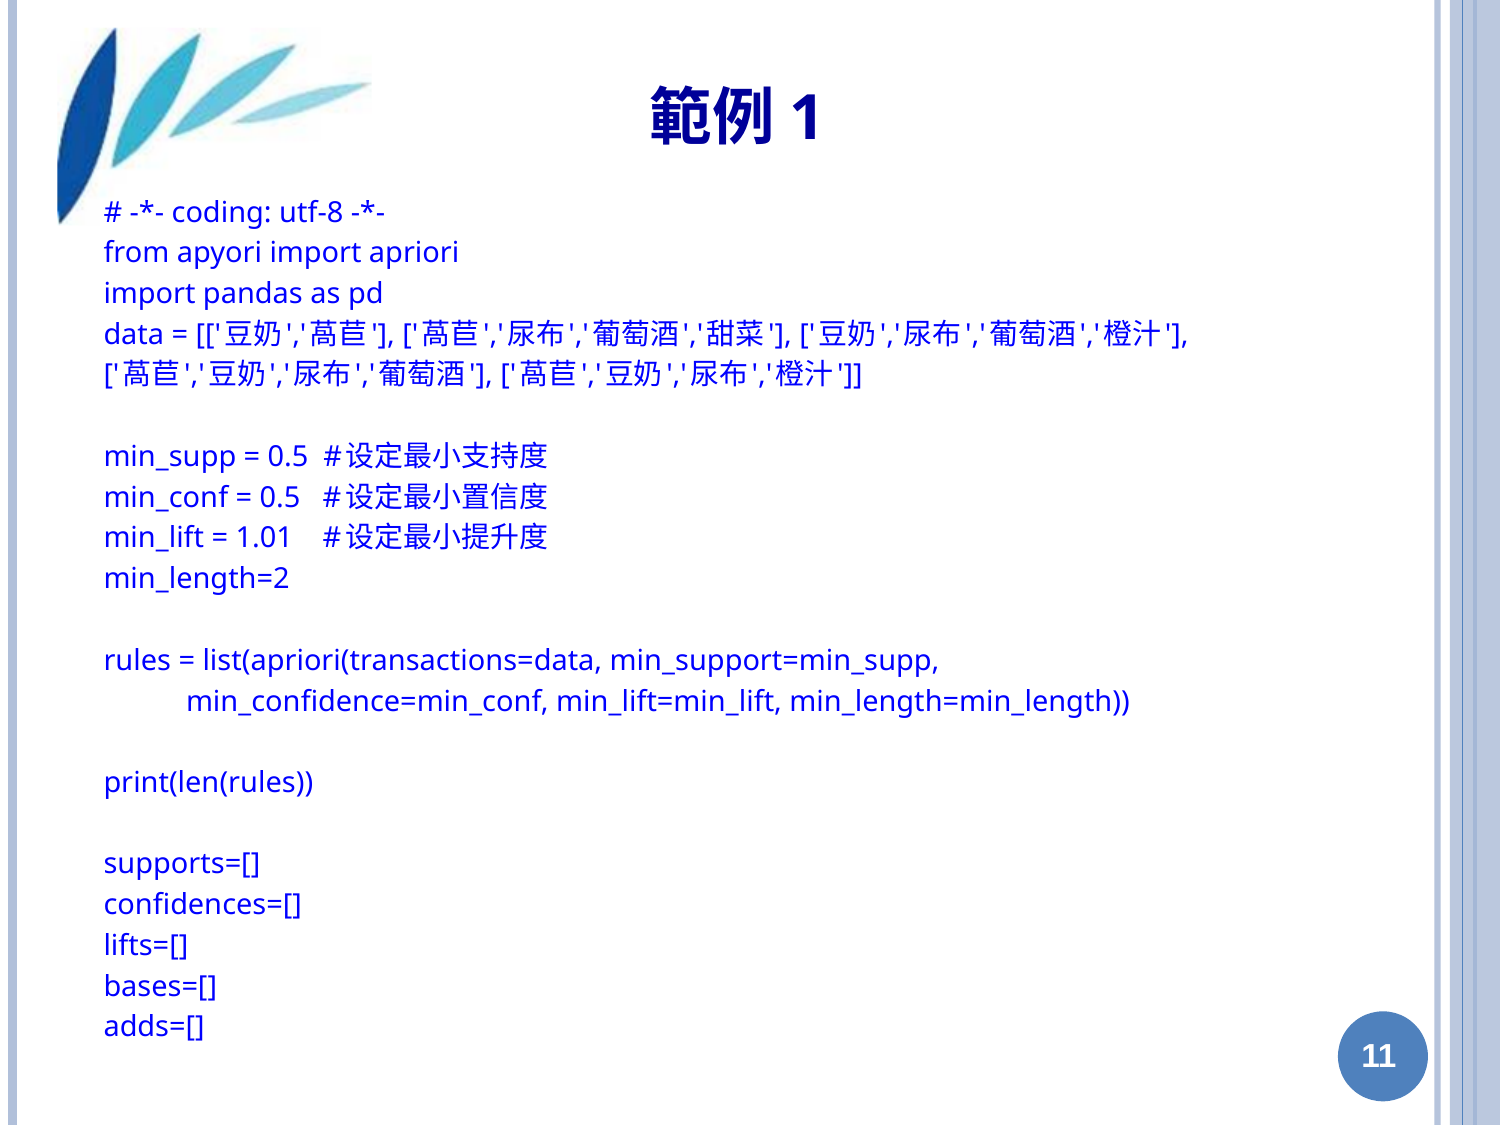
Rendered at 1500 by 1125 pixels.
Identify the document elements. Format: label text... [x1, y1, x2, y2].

slide_number ‹#› [1328, 1011, 1429, 1097]
list # -*- coding: utf-8 -*- from apyori import apriori import pandas as pd data = [['豆奶','萵苣'], ['萵苣','尿布','葡萄酒','甜菜'], ['豆奶','尿布','葡萄酒','橙汁'], ['萵苣','豆奶','尿布','葡萄酒'], ['萵苣','豆奶','尿布','橙汁']] min_supp = 0.5 #设定最小支持度 min_conf = 0.5 #设定最小置信度 min_lift = 1.01 #设定最小提升度 min_length=2 rules = list(apriori(transactions=data, min_support=min_supp, min_confidence=min_conf, min_lift=min_lift, min_length=min_length)) print(len(rules)) supports=[] confidences=[] lifts=[] bases=[] adds=[] [88, 185, 1355, 1060]
picture [53, 13, 384, 242]
title 範例1 [75, 45, 1400, 185]
